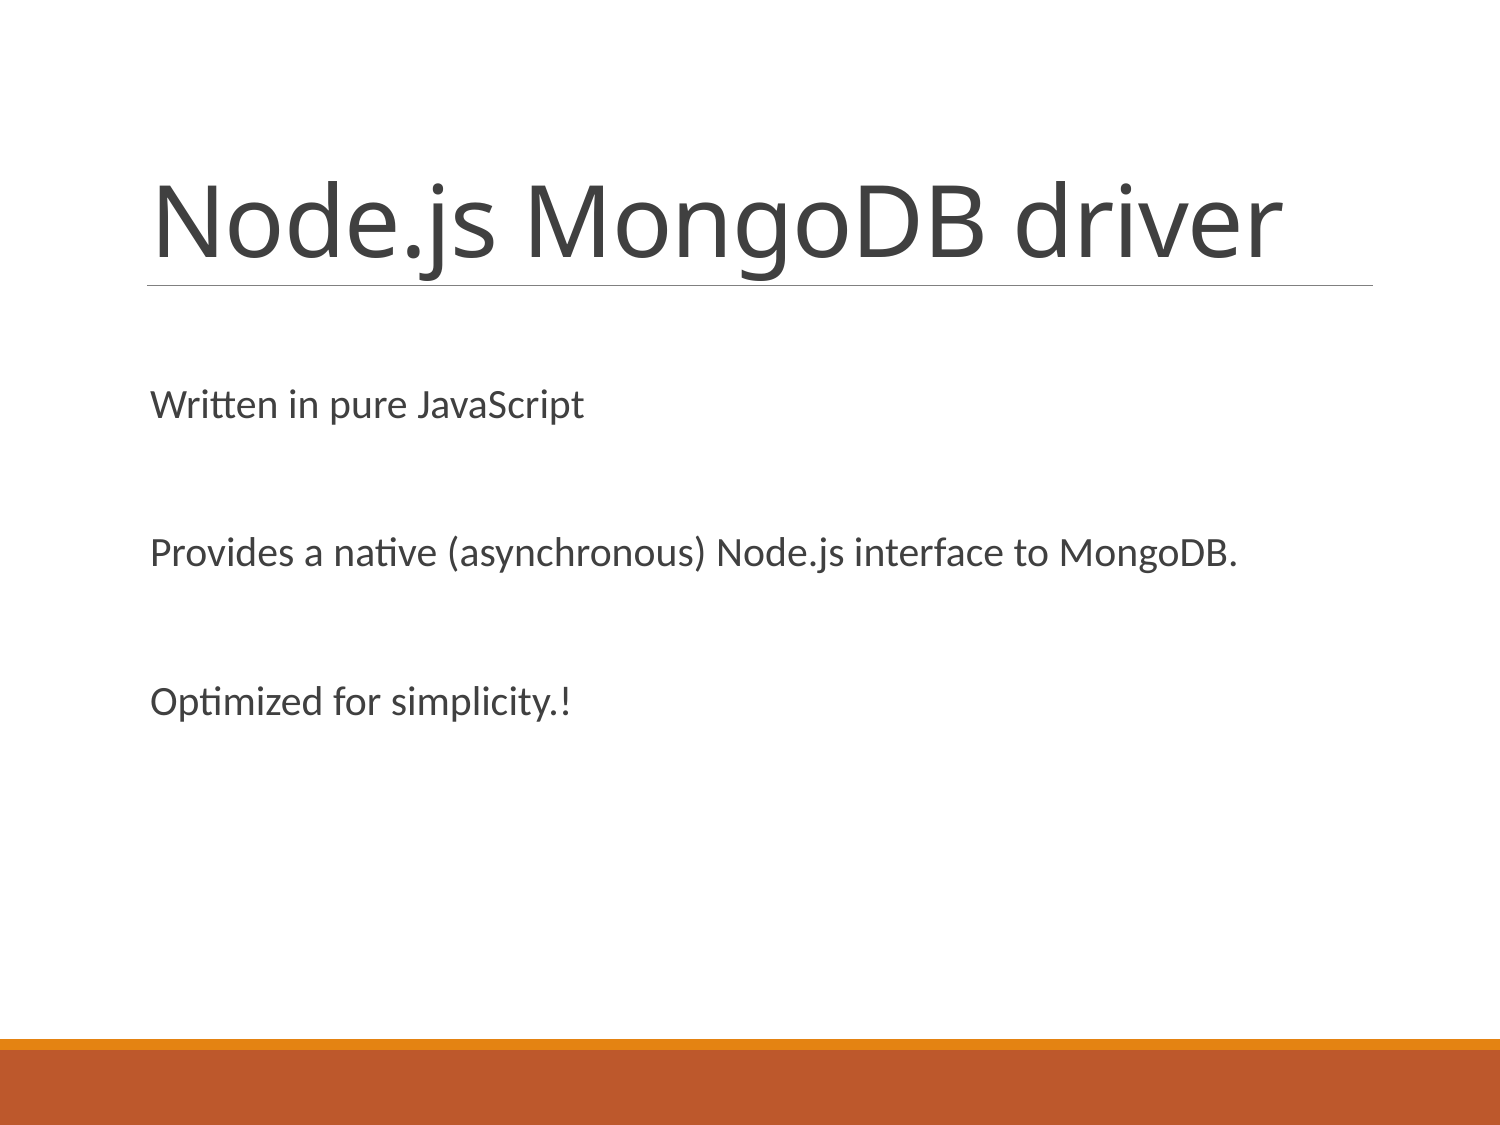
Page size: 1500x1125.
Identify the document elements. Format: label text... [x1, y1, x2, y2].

title Node.js MongoDB driver [135, 47, 1373, 285]
list Written in pure JavaScript Provides a native (asynchronous) Node.js interface to MongoDB. Optimized for simplicity.! [135, 375, 1373, 840]
